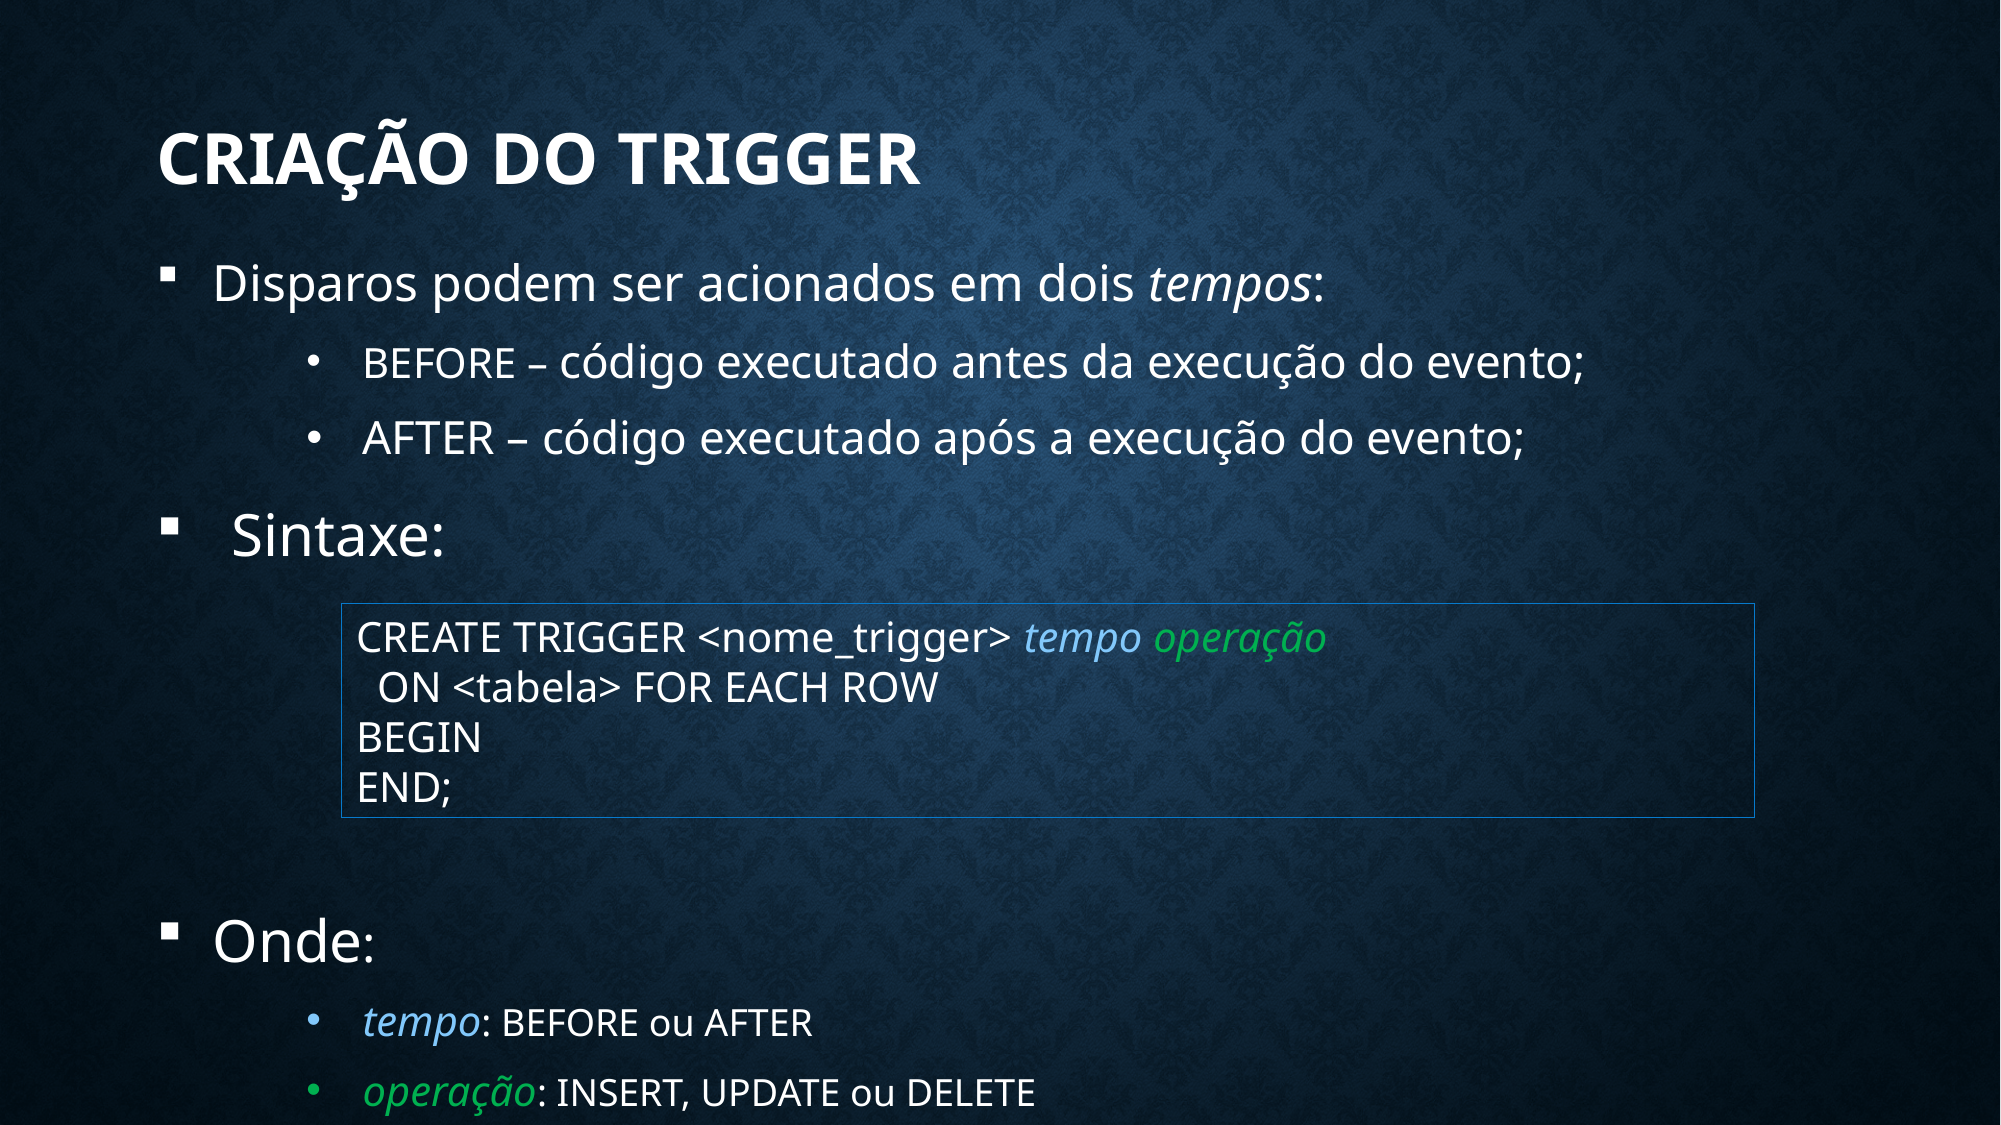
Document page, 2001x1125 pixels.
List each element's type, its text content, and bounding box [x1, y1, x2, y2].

title Criação do TRIGGER [141, 81, 1799, 207]
text_box CREATE TRIGGER <nome_trigger> tempo operação ON <tabela> FOR EACH ROW BEGIN END; [341, 603, 1755, 818]
list Disparos podem ser acionados em dois tempos: BEFORE – código executado antes da execução do evento; AFTER – código executado após a execução do evento; Sintaxe: Onde: tempo: BEFORE ou AFTER operação: INSERT, UPDATE ou DELETE [141, 231, 1880, 1061]
